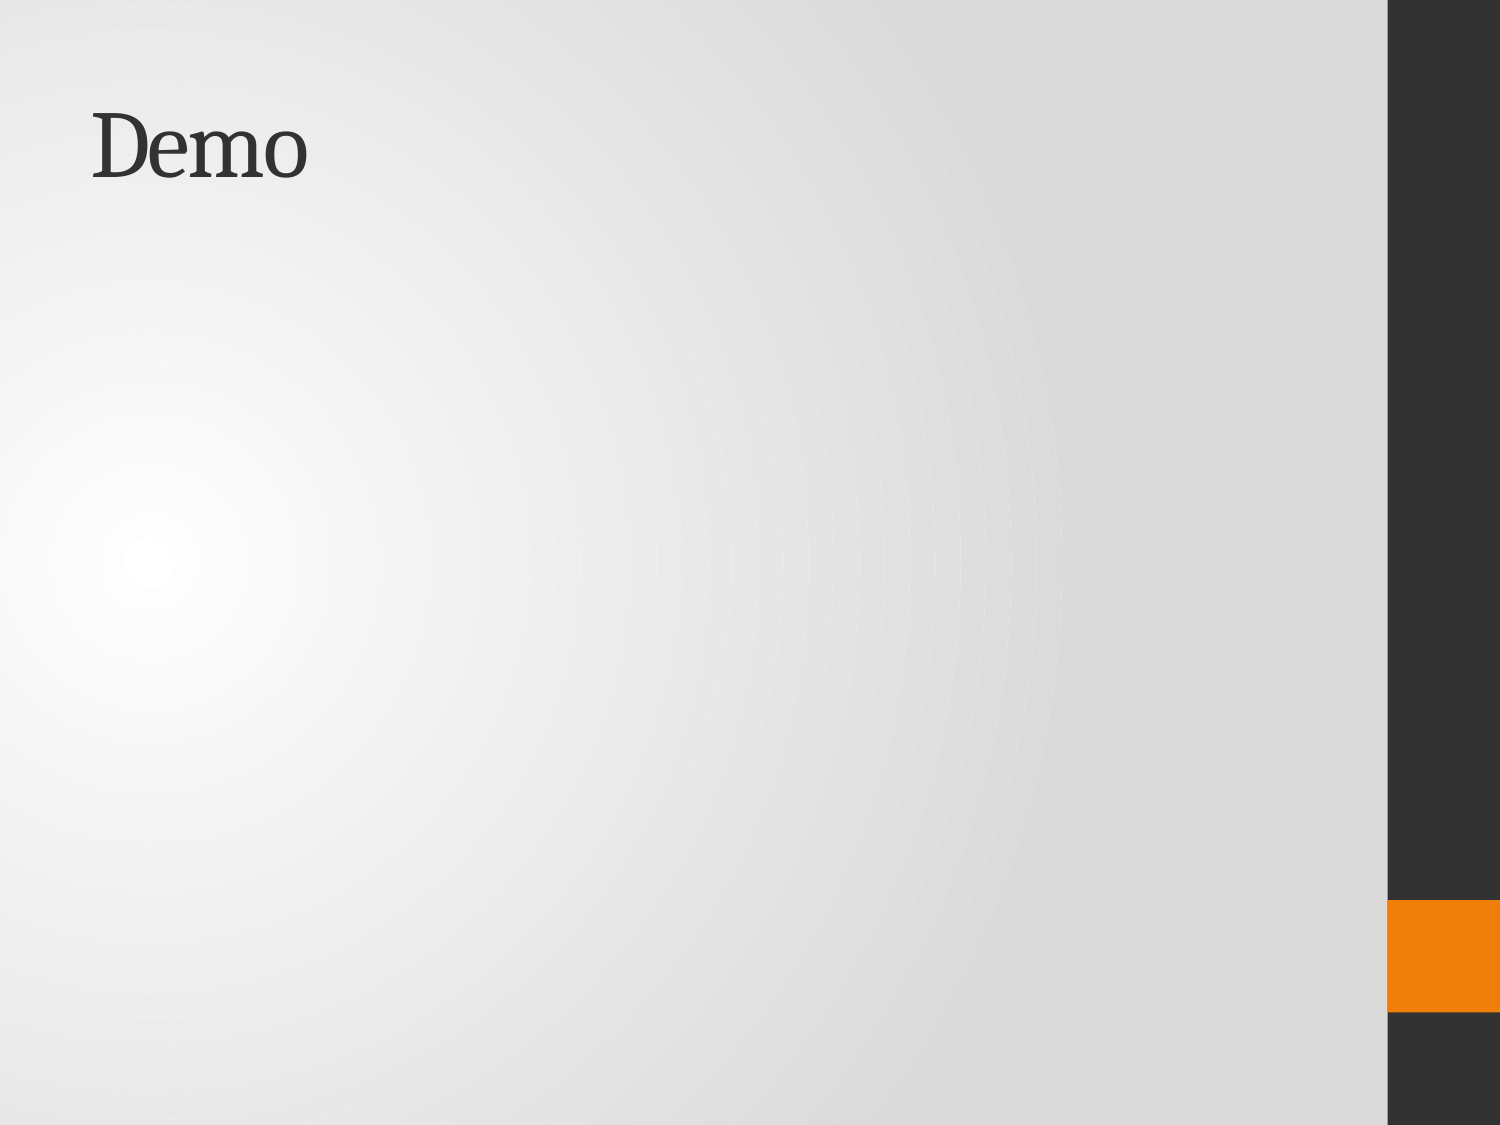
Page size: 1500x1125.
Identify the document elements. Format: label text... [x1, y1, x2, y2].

title Demo [75, 45, 1325, 233]
